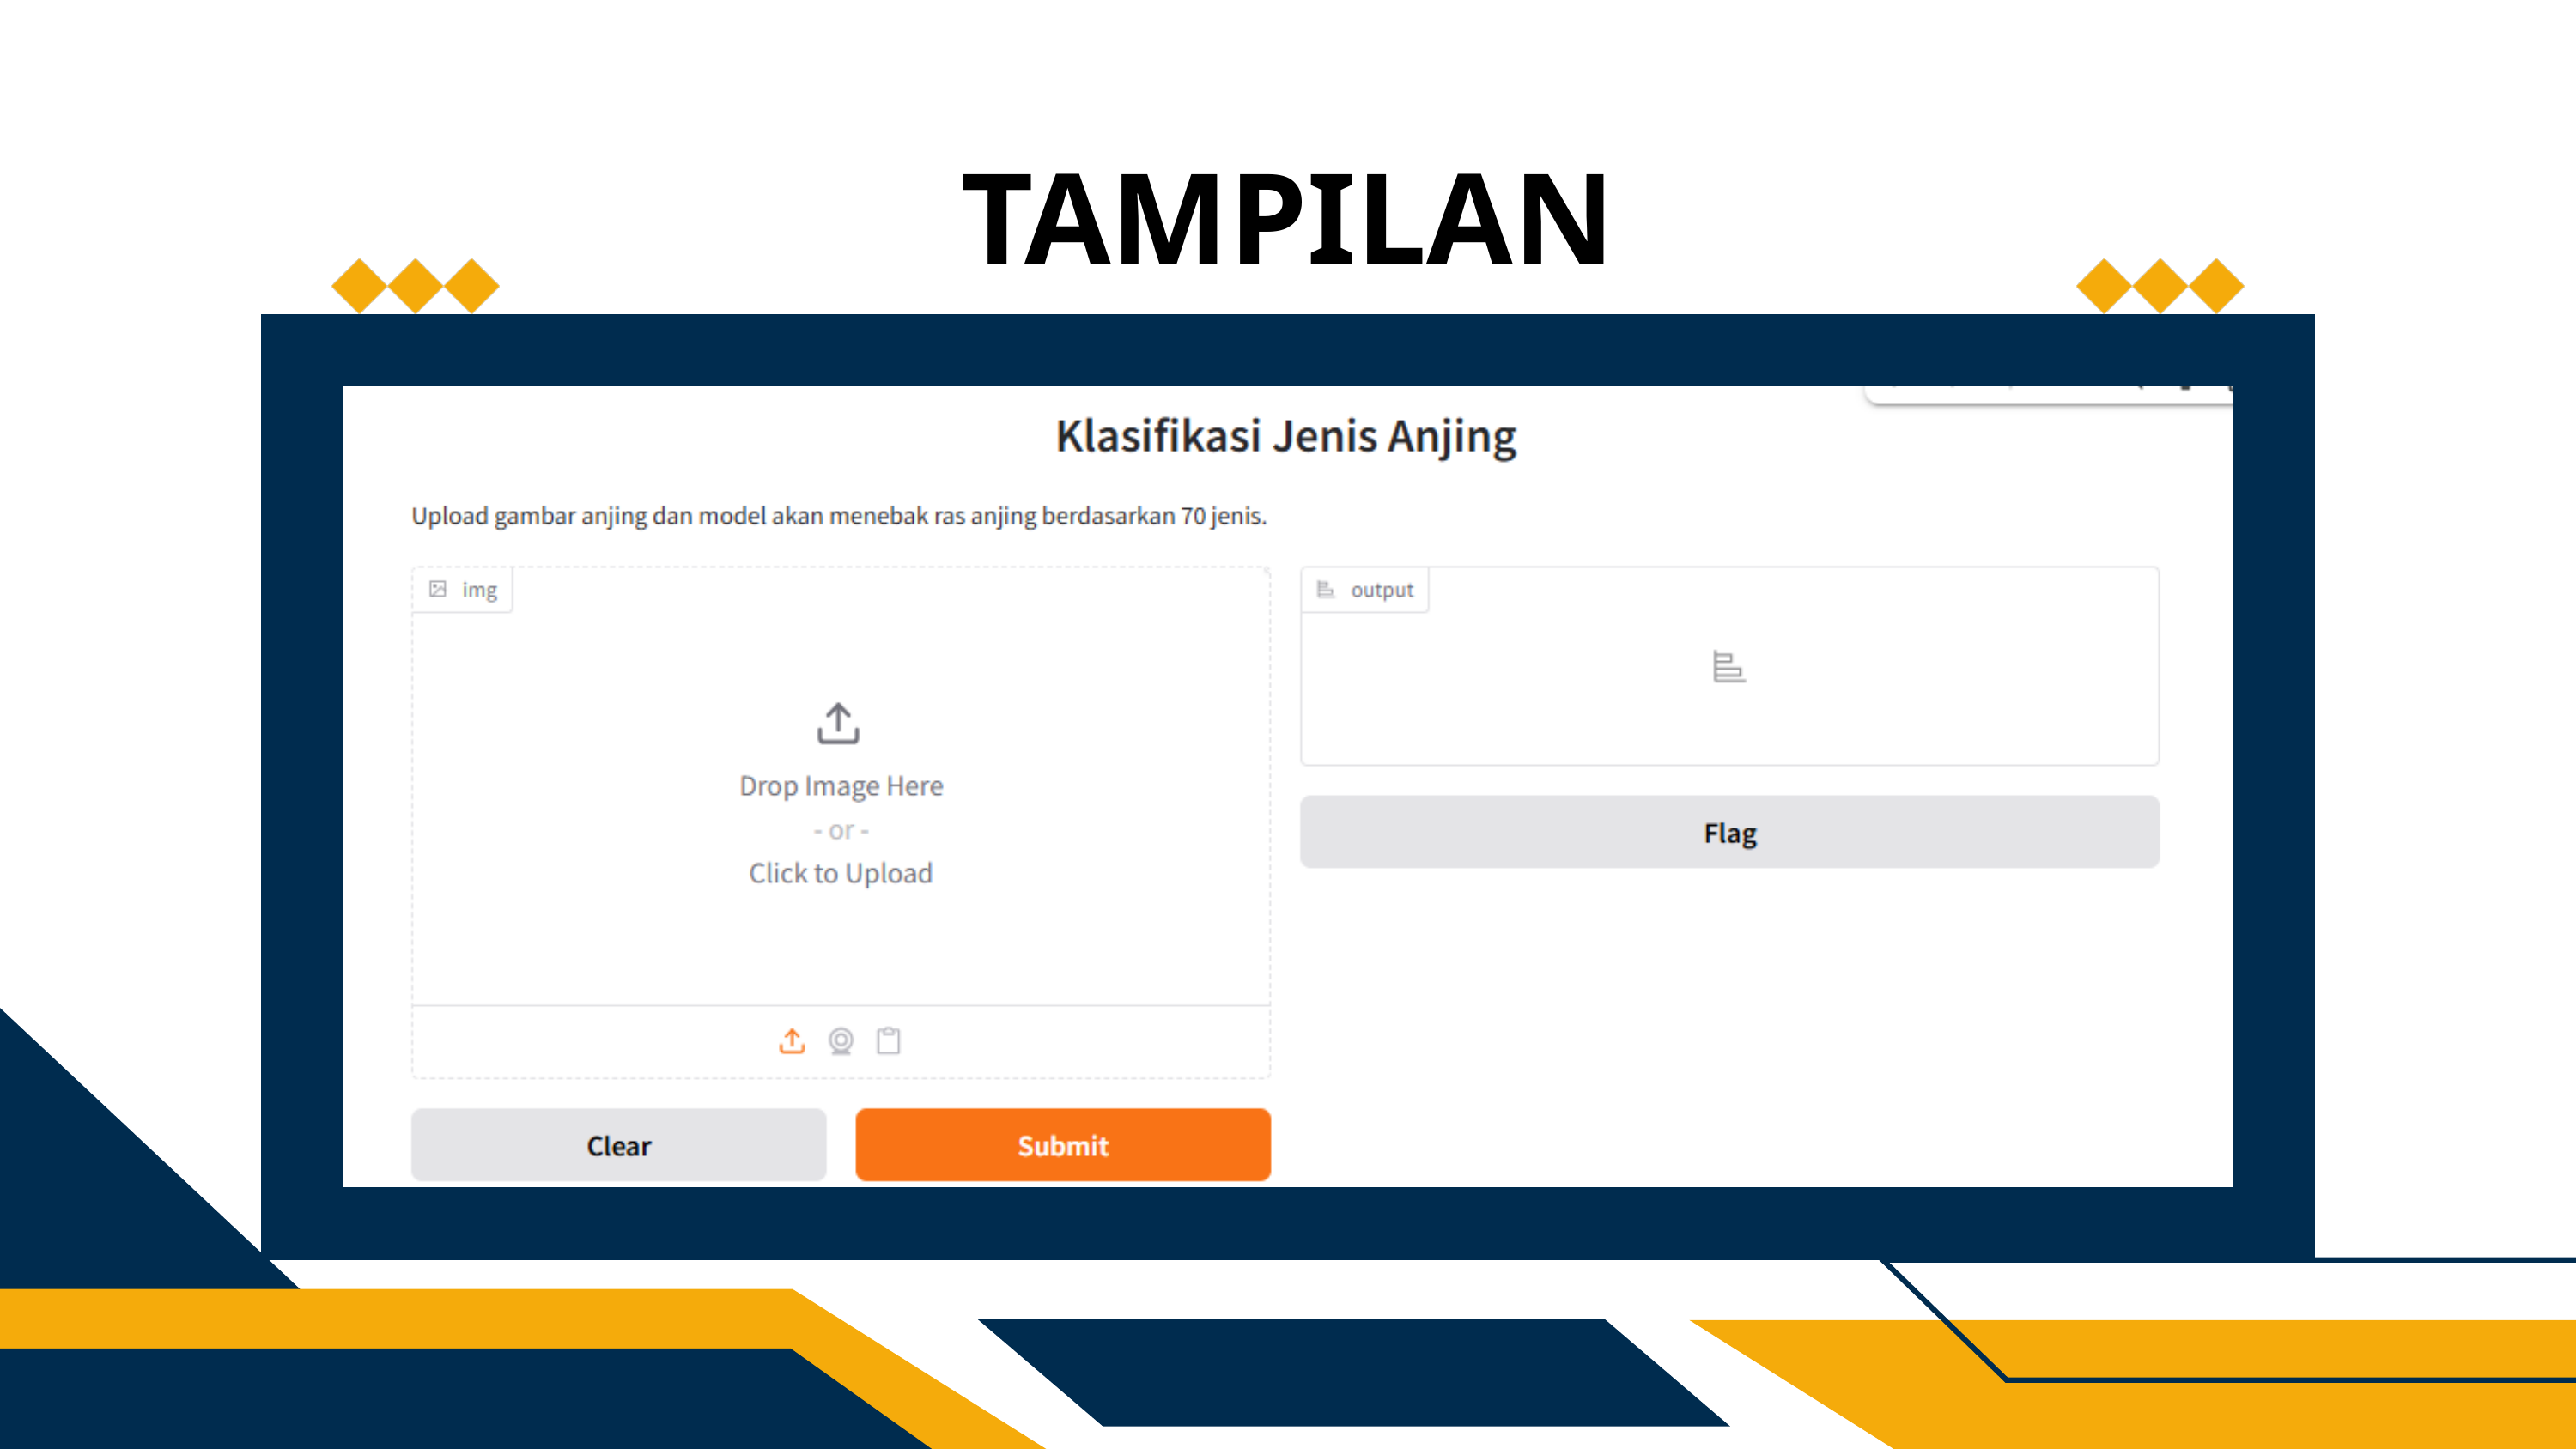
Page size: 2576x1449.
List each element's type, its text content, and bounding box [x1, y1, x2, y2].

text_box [0, 1110, 372, 1288]
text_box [1689, 1319, 2576, 1449]
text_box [977, 1319, 1731, 1427]
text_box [0, 1348, 1056, 1449]
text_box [1882, 1259, 2576, 1381]
text_box TAMPILAN [410, 163, 2166, 289]
text_box [331, 258, 500, 311]
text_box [0, 1288, 1058, 1346]
text_box [2076, 258, 2245, 311]
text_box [260, 313, 2315, 1261]
